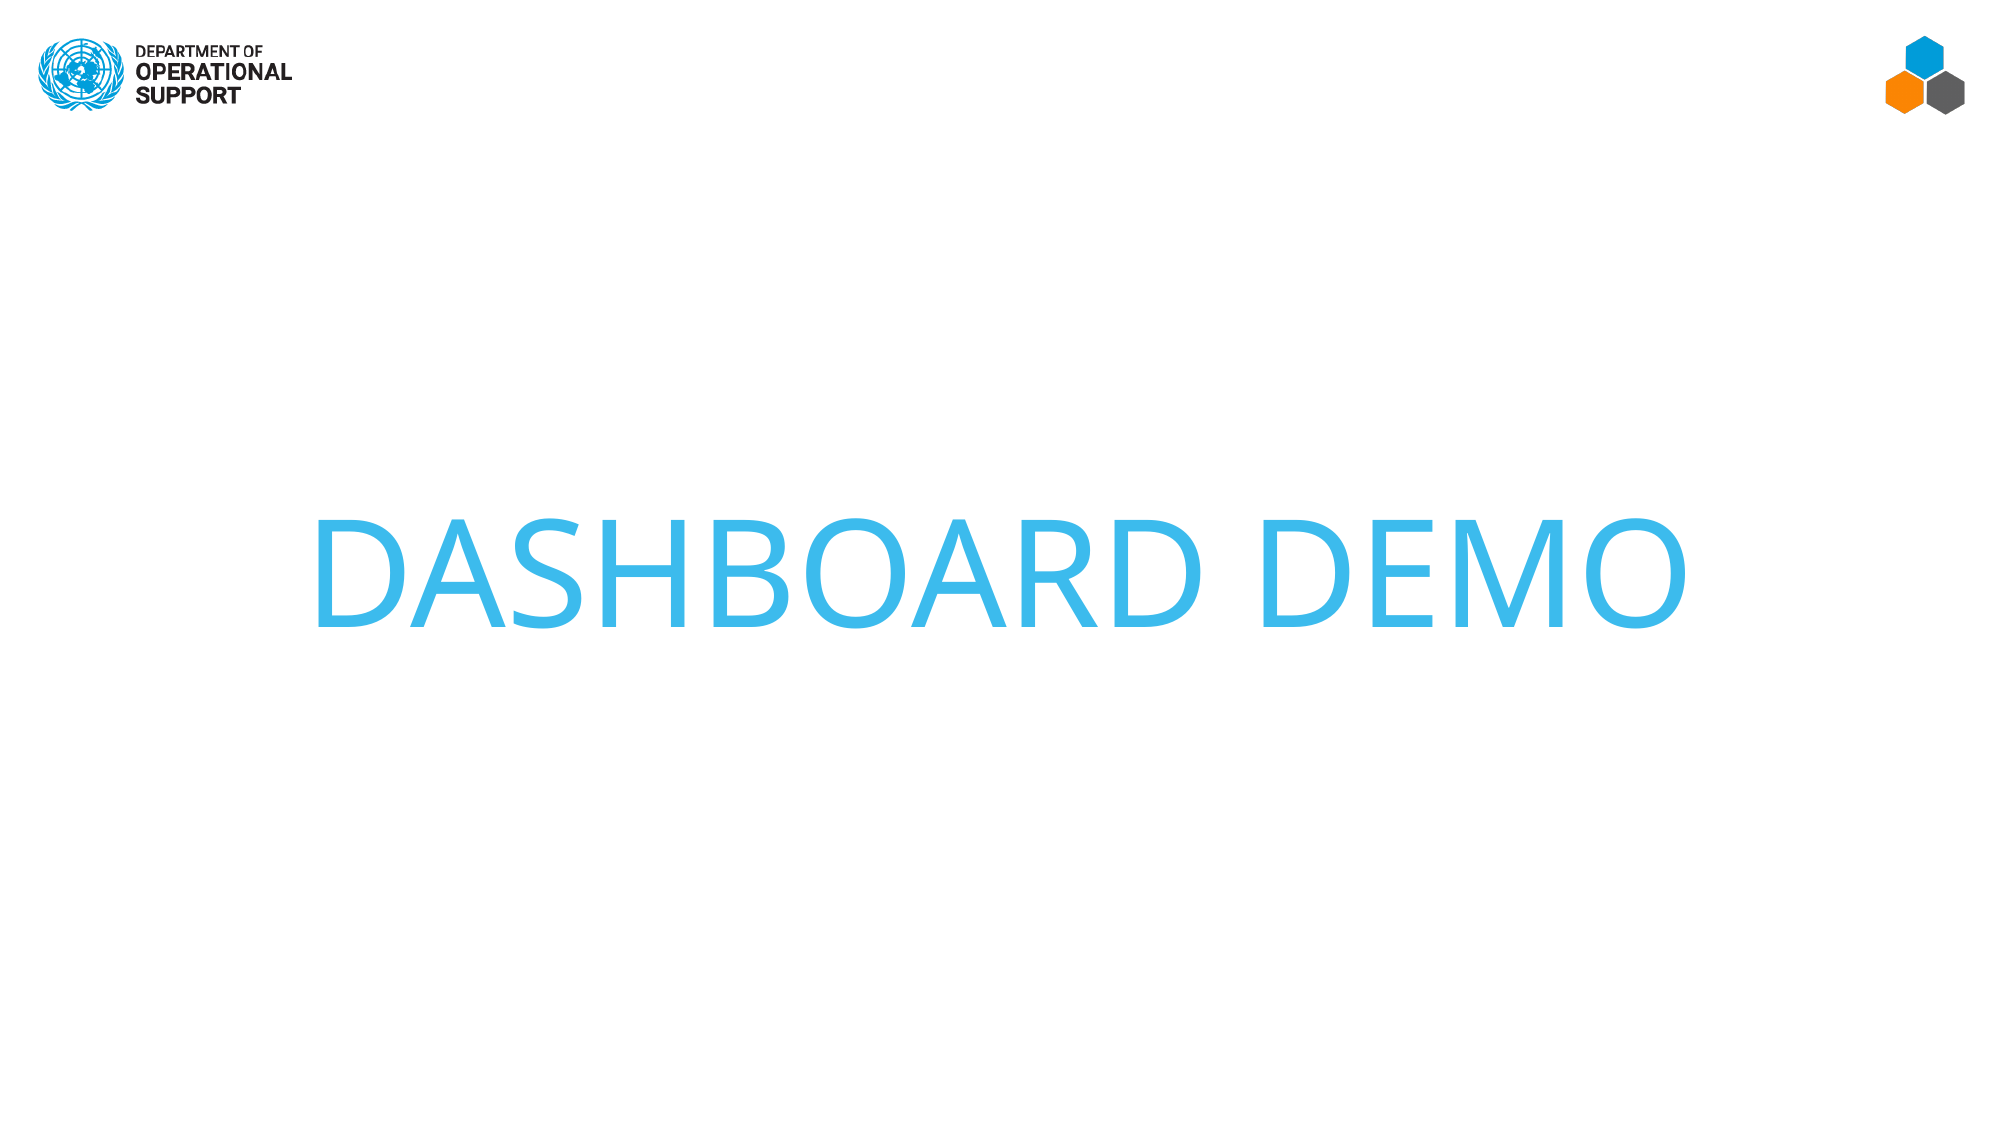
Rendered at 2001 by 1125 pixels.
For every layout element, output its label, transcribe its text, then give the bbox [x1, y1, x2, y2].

picture [48, 63, 54, 83]
picture [101, 71, 109, 87]
picture [63, 86, 80, 97]
picture [101, 52, 109, 68]
picture [1869, 23, 1981, 127]
picture [64, 41, 80, 50]
picture [109, 63, 115, 84]
picture [88, 38, 292, 111]
picture [60, 56, 66, 68]
picture [38, 38, 75, 64]
picture [96, 71, 102, 82]
picture [64, 95, 98, 102]
picture [51, 52, 62, 68]
picture [91, 89, 99, 95]
picture [74, 105, 88, 111]
title DASHBOARD DEMO [149, 477, 1851, 648]
picture [68, 48, 80, 54]
picture [38, 81, 70, 111]
